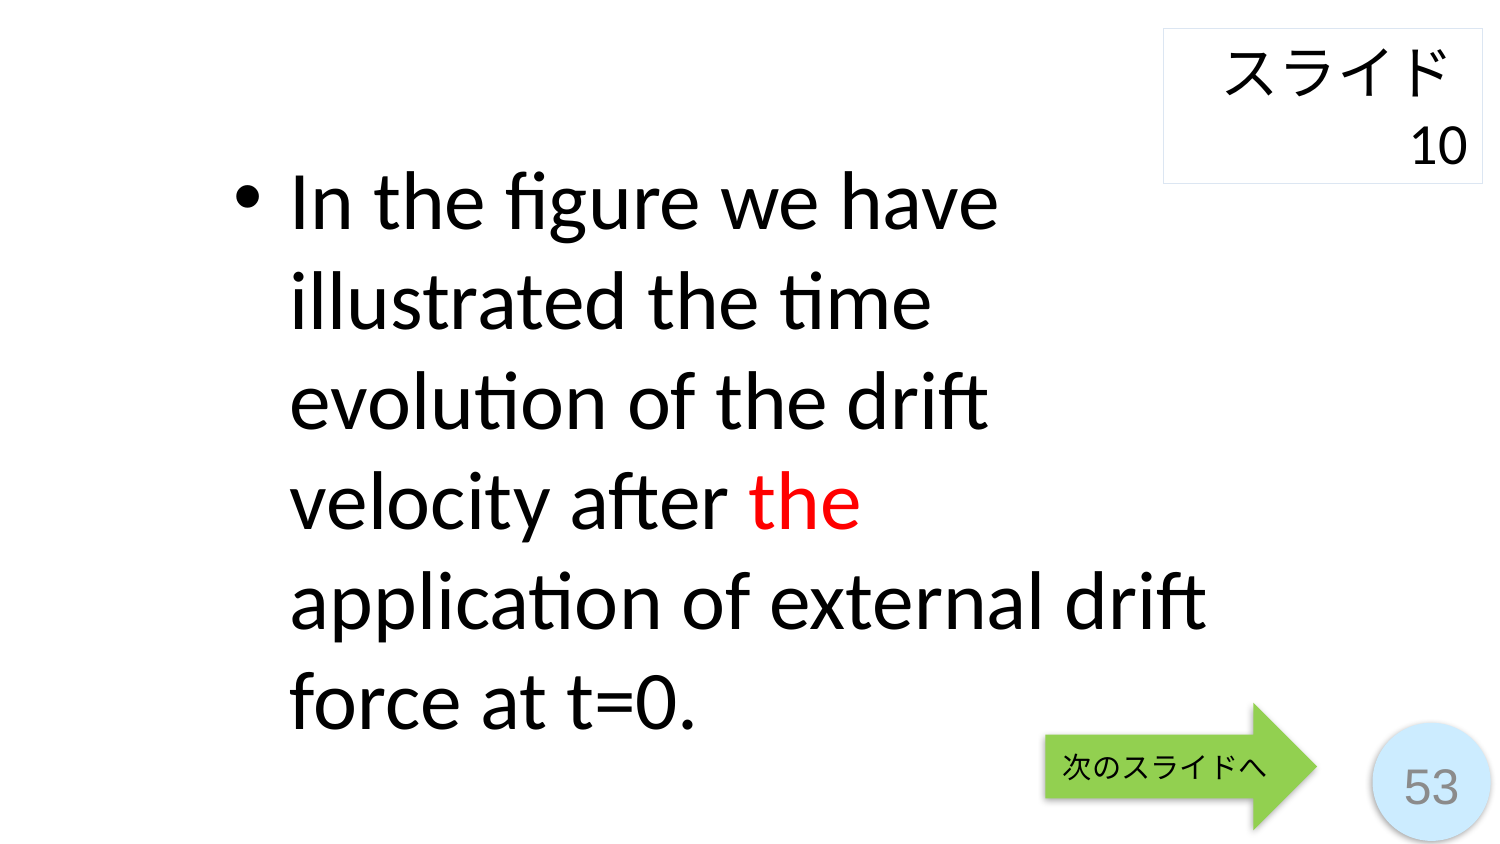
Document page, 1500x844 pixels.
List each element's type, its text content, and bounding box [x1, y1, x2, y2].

slide_number 53 [1372, 762, 1491, 807]
text_box スライド10 [1163, 28, 1483, 184]
text_box 次のスライドへ [1044, 701, 1318, 831]
list In the figure we have illustrated the time evolution of the drift velocity after the application of external drift force at t=0. [218, 138, 1247, 759]
